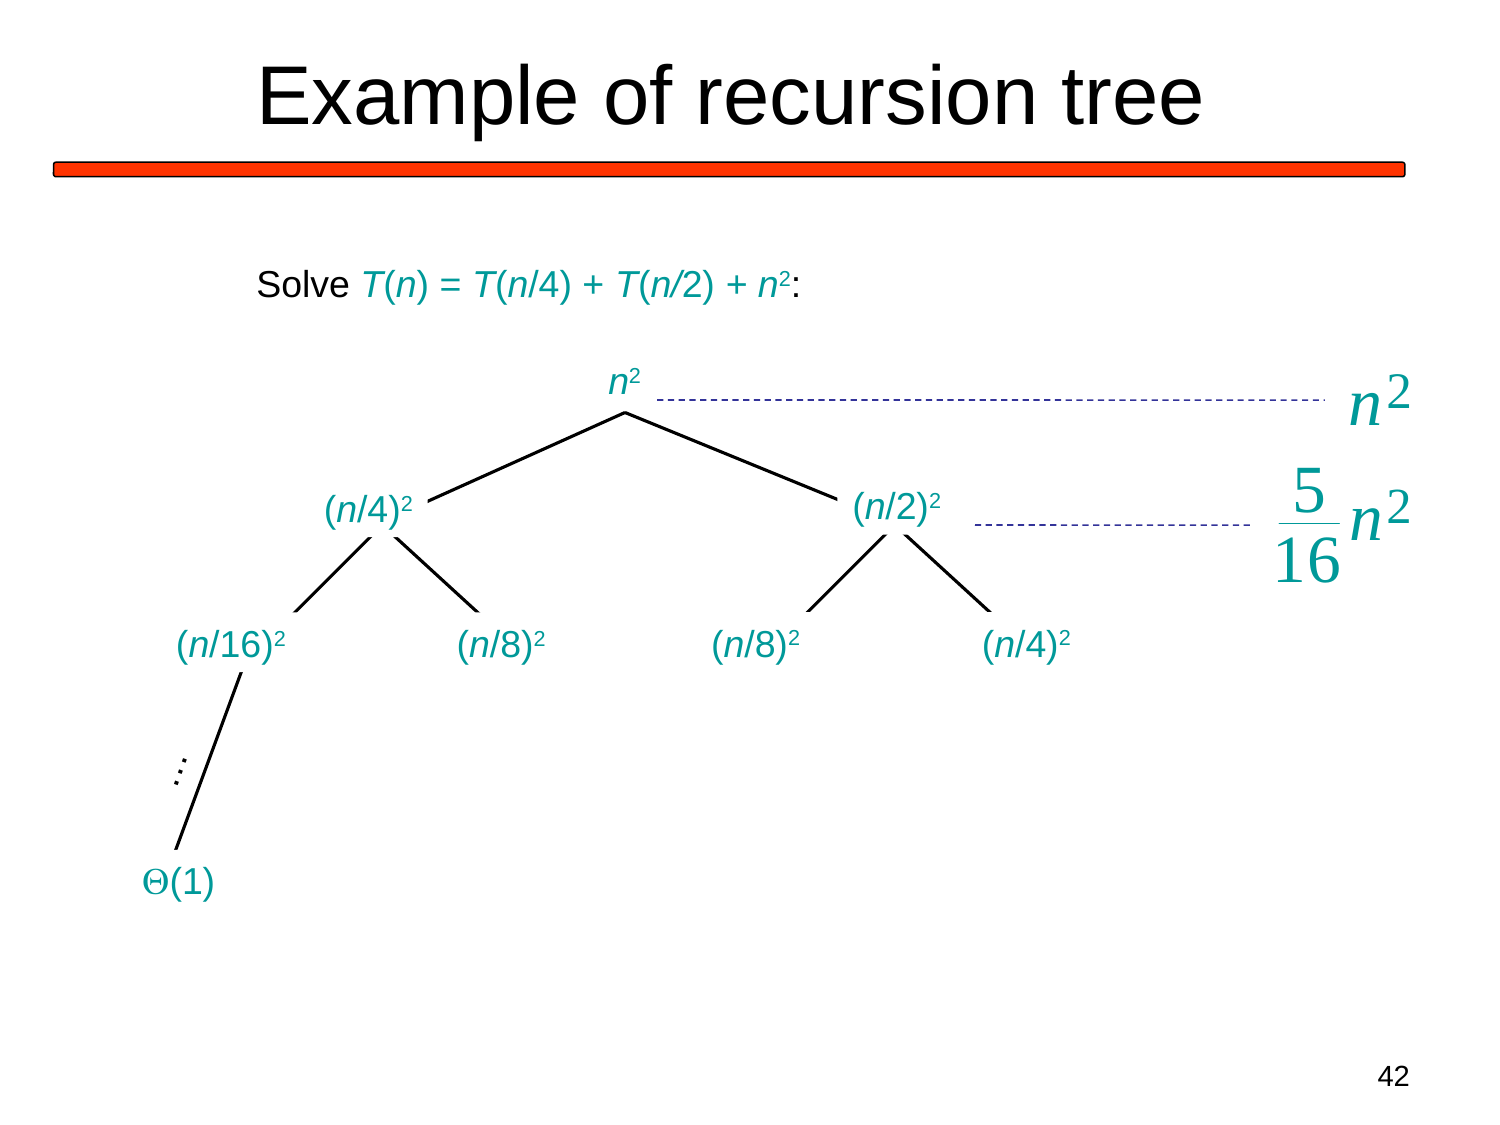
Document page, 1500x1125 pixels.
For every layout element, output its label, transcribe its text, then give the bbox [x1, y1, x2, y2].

text_box (n/8)2 [441, 612, 561, 673]
text_box Q(1) [126, 849, 231, 910]
text_box n2 [593, 349, 656, 410]
text_box (n/4)2 [308, 477, 428, 538]
title Example of recursion tree [55, 16, 1406, 166]
text_box (n/4)2 [967, 612, 1086, 672]
text_box (n/16)2 [161, 612, 301, 673]
text_box Solve T(n) = T(n/4) + T(n/2) + n2: [241, 253, 817, 313]
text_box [1274, 455, 1413, 588]
text_box (n/8)2 [696, 612, 815, 672]
text_box … [128, 726, 208, 810]
slide_number 42 [1074, 1049, 1425, 1103]
text_box (n/2)2 [837, 474, 957, 535]
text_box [1345, 363, 1413, 431]
